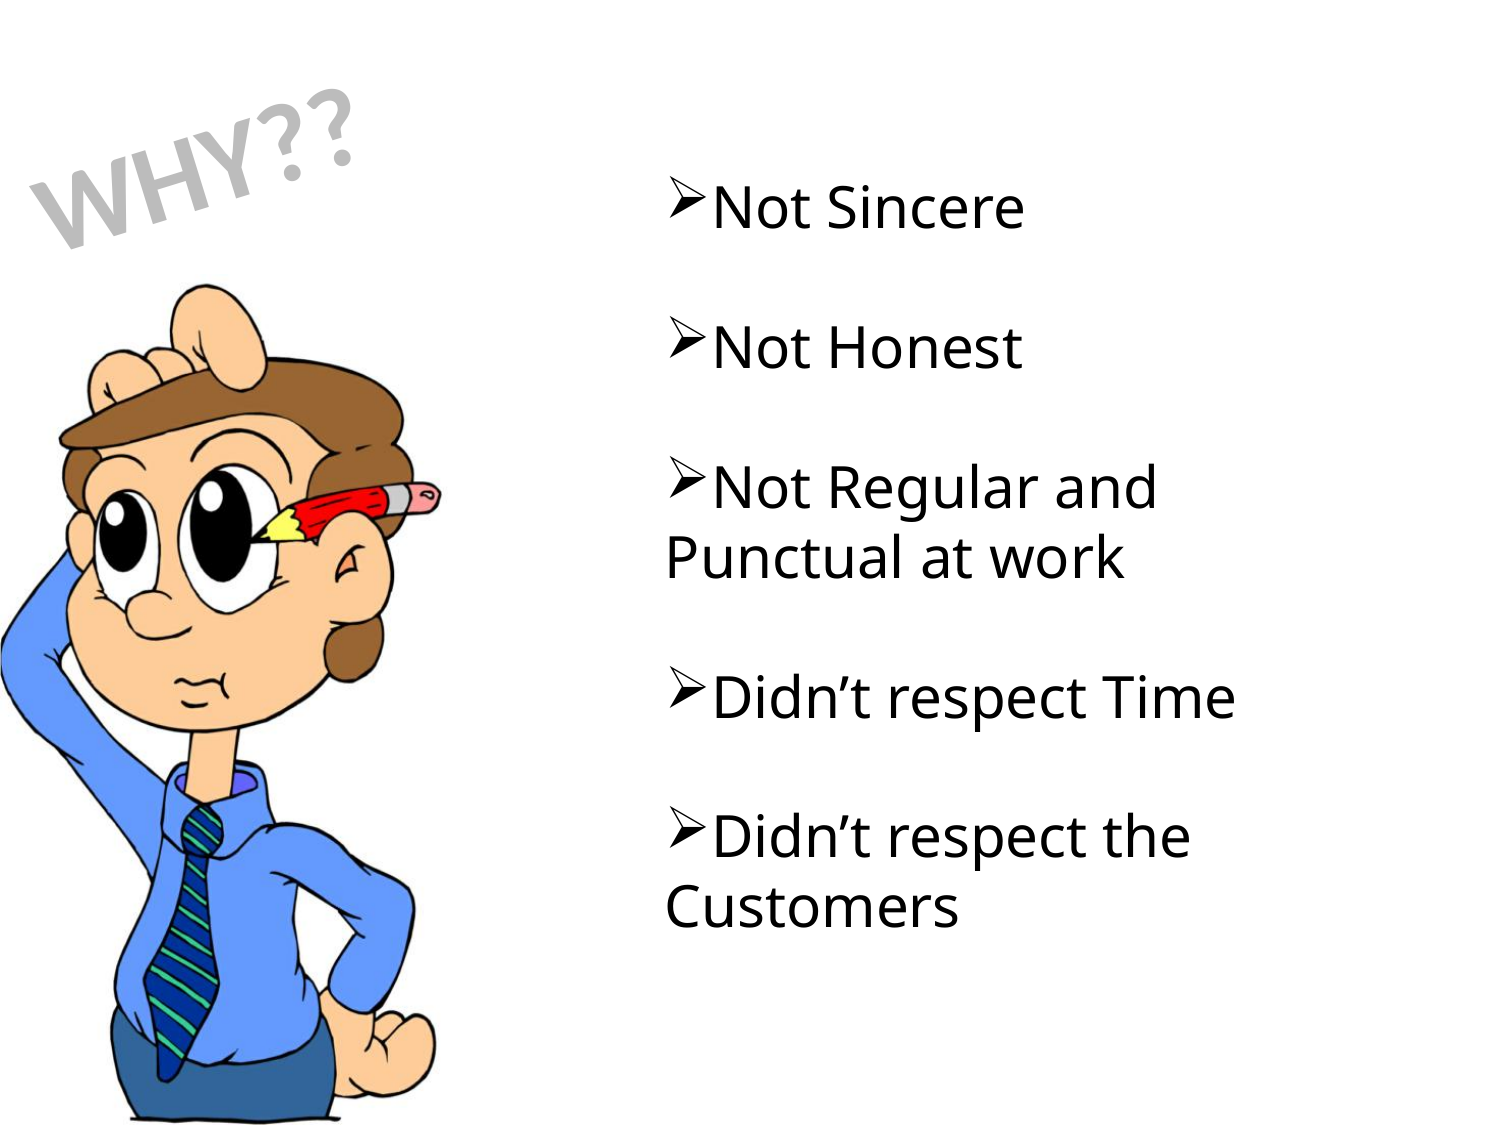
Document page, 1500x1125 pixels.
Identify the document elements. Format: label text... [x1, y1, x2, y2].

text_box WHY?? [0, 37, 397, 273]
text_box Not Sincere Not Honest Not Regular and Punctual at work Didn’t respect Time Didn’t respect the Customers [649, 162, 1388, 1017]
picture [0, 274, 451, 1125]
